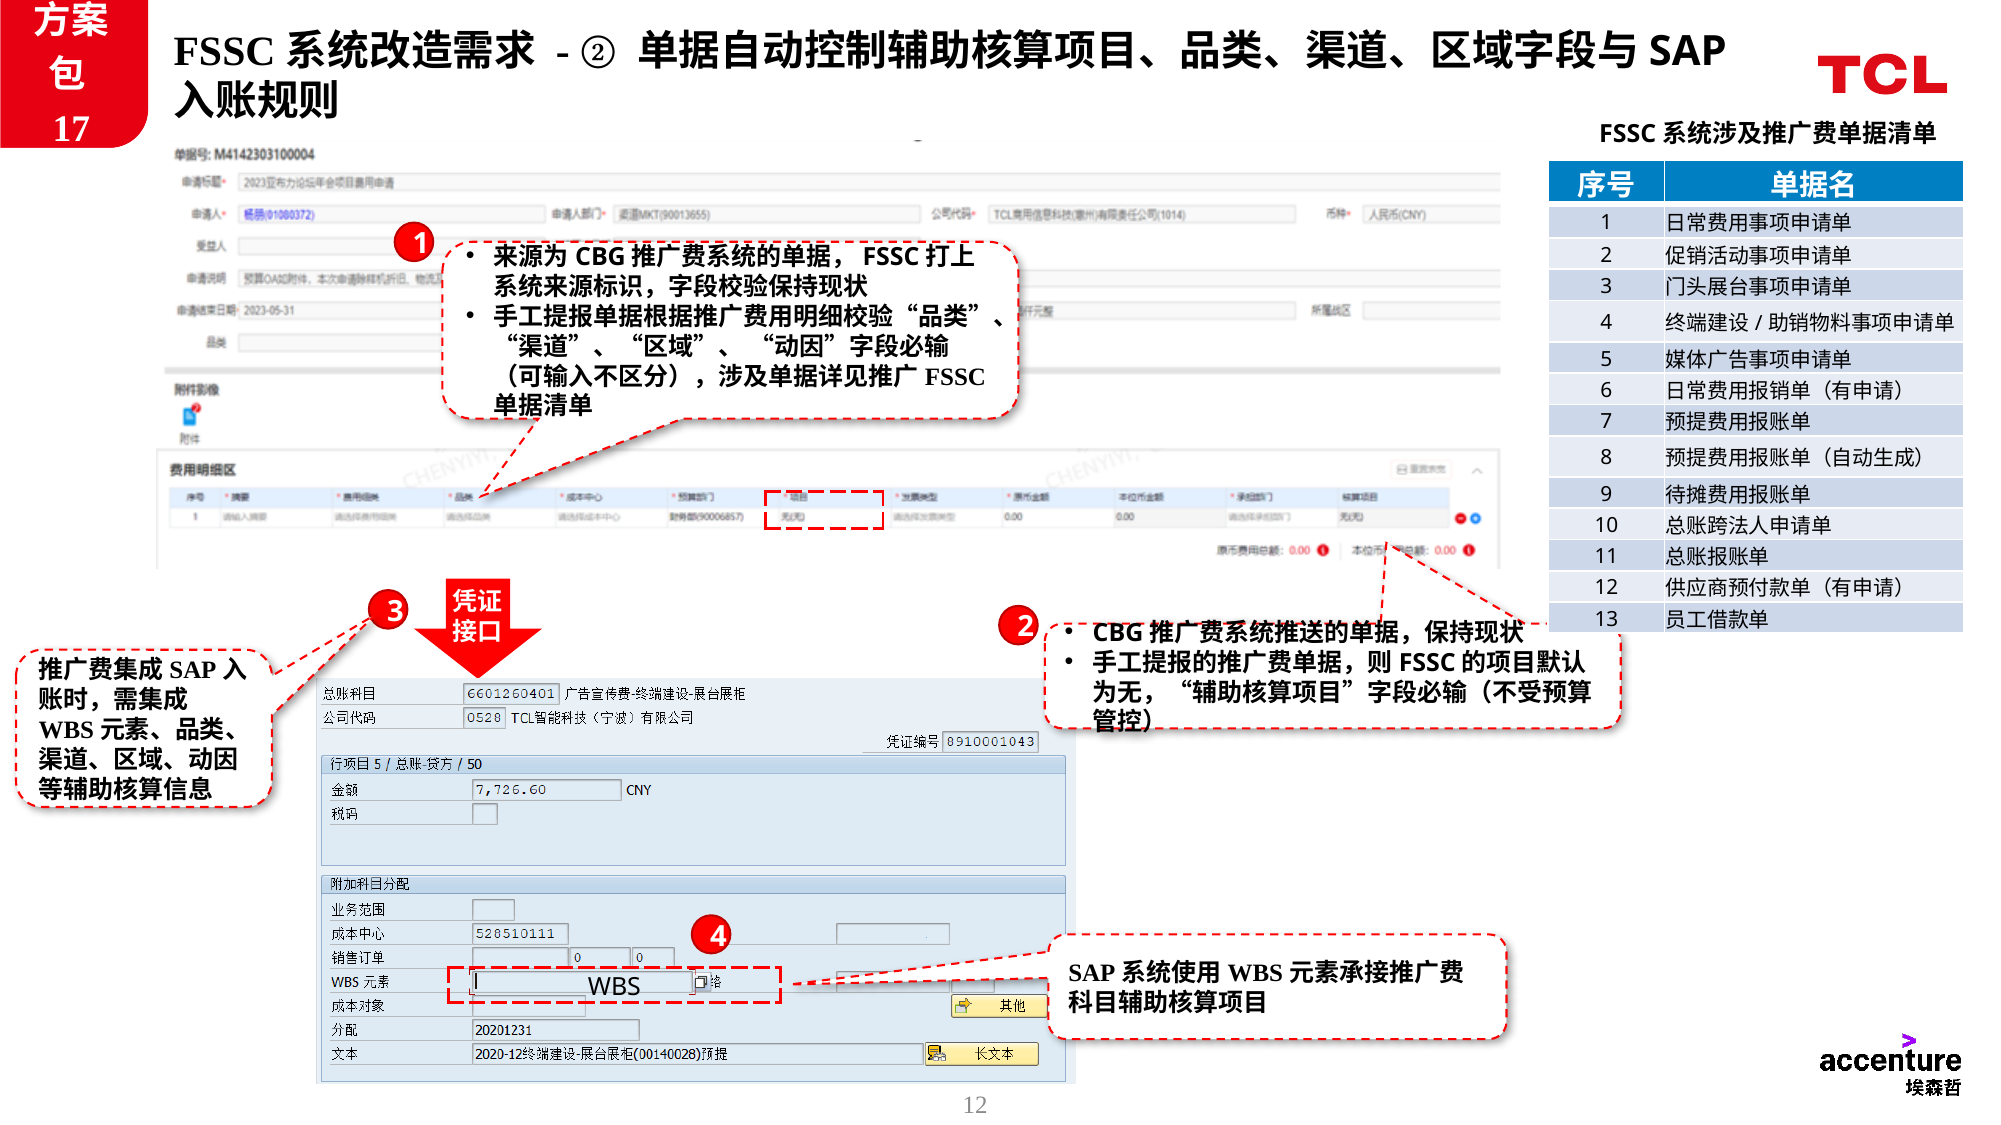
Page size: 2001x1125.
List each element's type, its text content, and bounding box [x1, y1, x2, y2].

slide_number 12 [932, 1084, 1019, 1124]
picture [0, 0, 1507, 569]
table_cell 终端建设/助销物料事项申请单 [1665, 301, 1963, 341]
title FSSC系统改造需求 - ② 单据自动控制辅助核算项目、品类、渠道、区域字段与SAP入账规则 [158, 16, 1787, 132]
table_cell 5 [1549, 343, 1664, 372]
table_cell 8 [1549, 437, 1664, 476]
table_cell 1 [1549, 207, 1664, 237]
table_cell 促销活动事项申请单 [1665, 239, 1963, 268]
table_cell 供应商预付款单（有申请） [1665, 572, 1963, 601]
table_cell 6 [1549, 374, 1664, 404]
table_cell 日常费用报销单（有申请） [1665, 374, 1963, 404]
table_cell 预提费用报账单 [1665, 405, 1963, 435]
text_box 方案包17 [15, 9, 128, 127]
table_cell 9 [1549, 478, 1664, 507]
table_cell 待摊费用报账单 [1665, 478, 1963, 507]
text_box SAP系统使用WBS元素承接推广费科目辅助核算项目 [1076, 934, 1507, 1040]
table_cell 日常费用事项申请单 [1665, 207, 1963, 237]
picture [316, 678, 1076, 1084]
table_cell 总账报账单 [1665, 540, 1963, 570]
text_box 3 [367, 589, 409, 630]
table_header 单据名 [1665, 161, 1963, 201]
table_cell 总账跨法人申请单 [1665, 509, 1963, 539]
table_cell 员工借款单 [1665, 603, 1963, 632]
table_cell 11 [1549, 540, 1664, 570]
text_box 推广费集成SAP入账时，需集成WBS元素、品类、渠道、区域、动因等辅助核算信息 [16, 614, 376, 807]
text_box [370, 619, 377, 626]
table_cell 媒体广告事项申请单 [1665, 343, 1963, 372]
table_cell 12 [1549, 572, 1664, 601]
table_cell 7 [1549, 405, 1664, 435]
picture [1812, 51, 1953, 95]
text_box CBG推广费系统推送的单据，保持现状 手工提报的推广费单据，则FSSC的项目默认为无，“辅助核算项目”字段必输（不受预算管控） [1044, 569, 1621, 729]
table_cell 10 [1549, 509, 1664, 539]
table_cell 预提费用报账单（自动生成） [1665, 437, 1963, 476]
text_box 2 [998, 604, 1039, 646]
table_cell 3 [1549, 270, 1664, 300]
table_cell 2 [1549, 239, 1664, 268]
table_cell 4 [1549, 301, 1664, 341]
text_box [413, 578, 542, 678]
picture [1820, 1033, 1961, 1096]
table_cell 门头展台事项申请单 [1665, 270, 1963, 300]
table_header 序号 [1549, 161, 1664, 201]
table_cell 13 [1549, 603, 1664, 632]
text_box FSSC系统涉及推广费单据清单 [1584, 95, 1964, 155]
